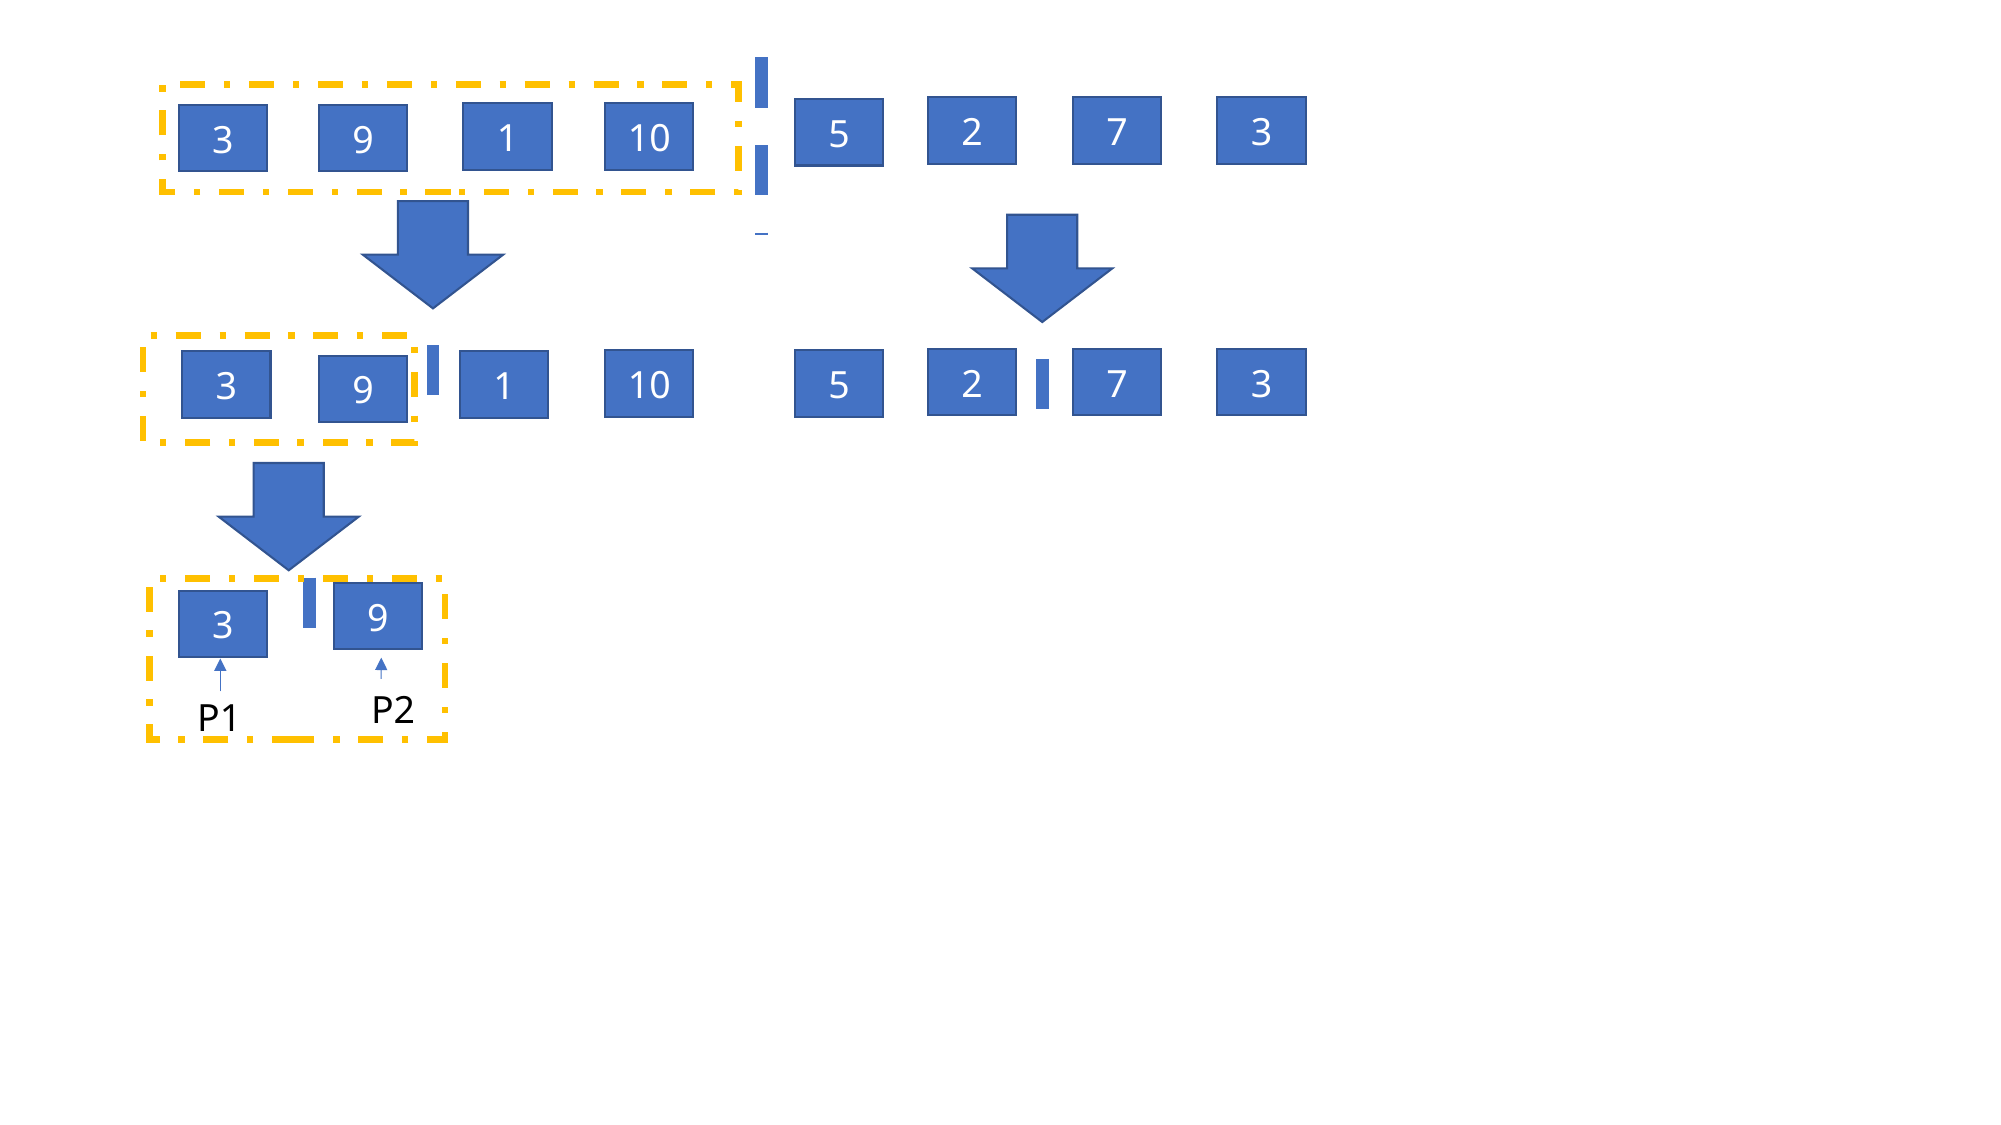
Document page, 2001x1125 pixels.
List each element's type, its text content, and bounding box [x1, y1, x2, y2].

text_box 5 [794, 98, 884, 167]
text_box 7 [1072, 348, 1162, 416]
text_box [142, 334, 416, 444]
text_box 2 [927, 348, 1017, 416]
text_box [161, 83, 740, 193]
text_box 7 [1072, 96, 1162, 165]
text_box 2 [927, 96, 1017, 165]
text_box 5 [794, 349, 884, 418]
text_box [215, 461, 362, 572]
text_box [359, 200, 507, 310]
text_box P1 [182, 740, 259, 746]
text_box 3 [1216, 96, 1307, 165]
text_box [148, 578, 446, 740]
text_box 3 [1216, 348, 1307, 416]
text_box [969, 213, 1116, 324]
text_box 10 [604, 349, 694, 418]
text_box 1 [459, 350, 549, 419]
